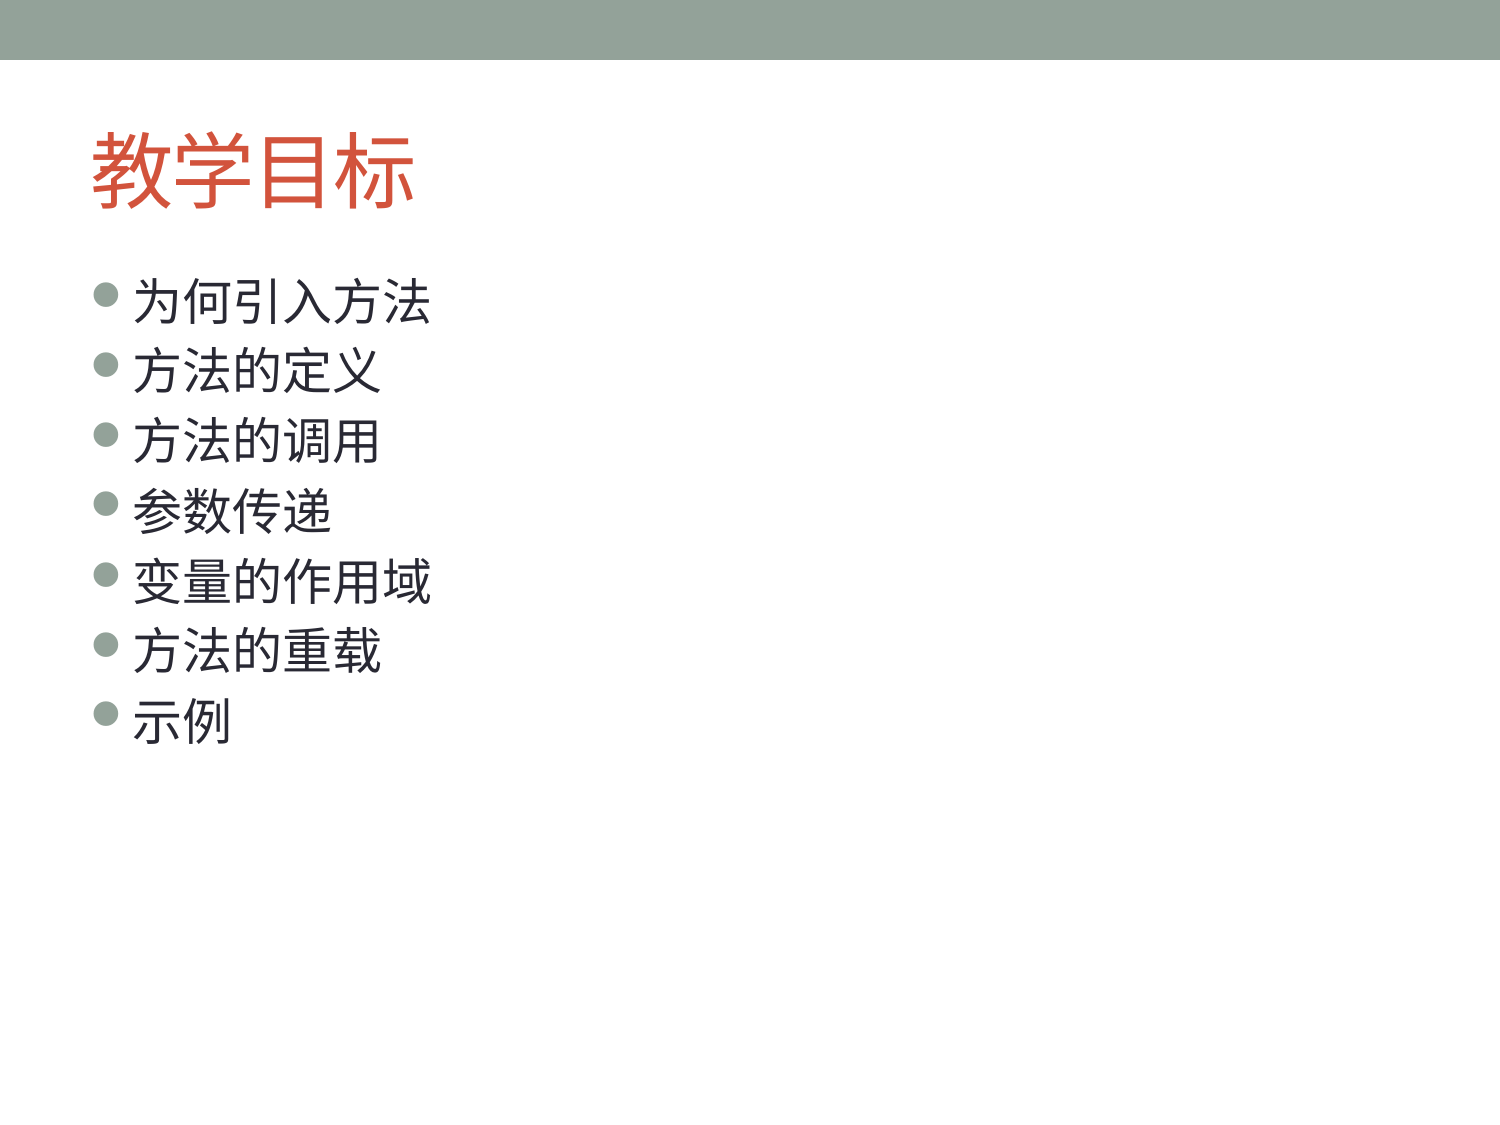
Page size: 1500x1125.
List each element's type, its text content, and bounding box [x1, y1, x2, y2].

list 为何引入方法 方法的定义 方法的调用 参数传递 变量的作用域 方法的重载 示例 [75, 262, 1425, 1063]
title 教学目标 [75, 87, 1425, 250]
